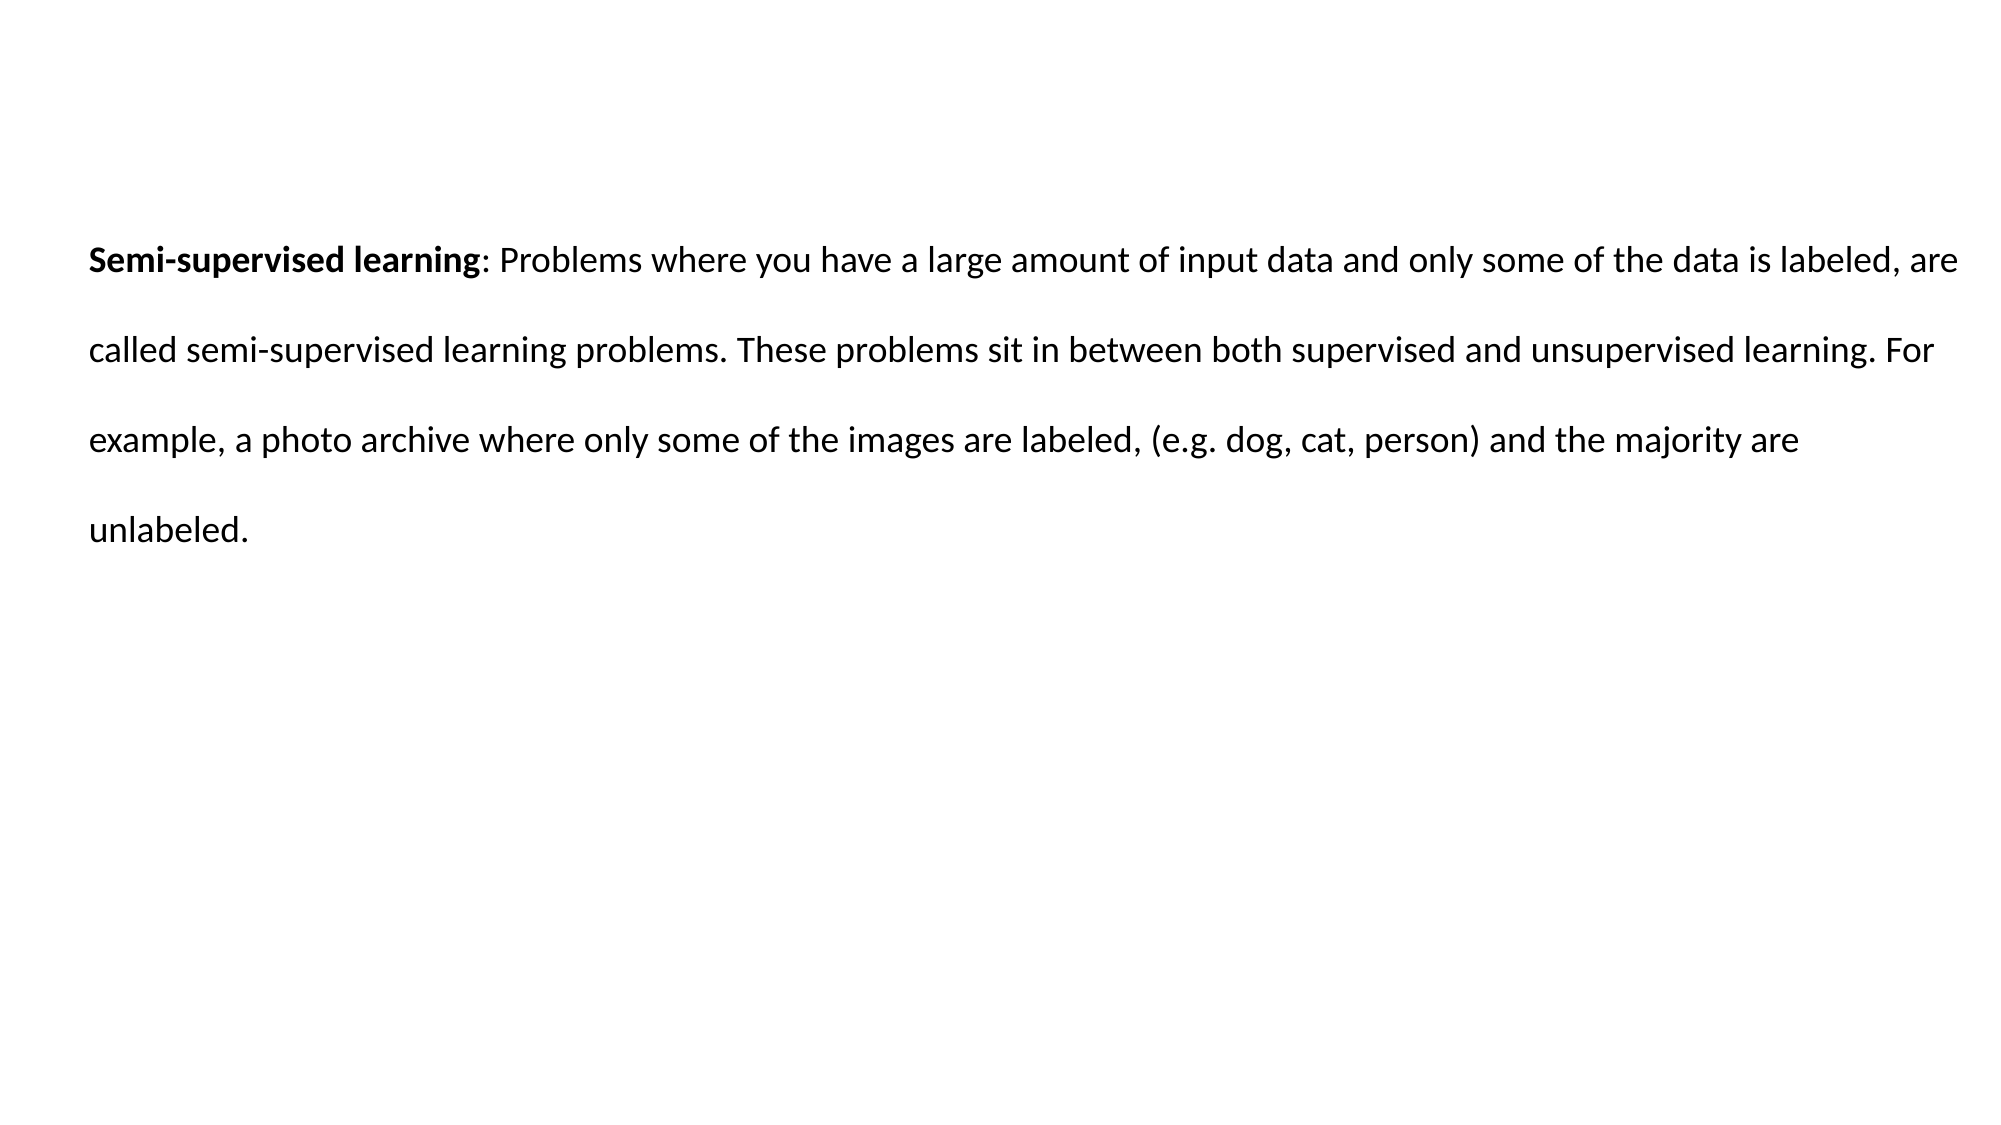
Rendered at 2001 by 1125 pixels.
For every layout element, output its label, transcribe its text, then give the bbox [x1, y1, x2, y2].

text_box Semi-supervised learning: Problems where you have a large amount of input data and only some of the data is labeled, are called semi-supervised learning problems. These problems sit in between both supervised and unsupervised learning. For example, a photo archive where only some of the images are labeled, (e.g. dog, cat, person) and the majority are unlabeled. [74, 183, 1976, 558]
